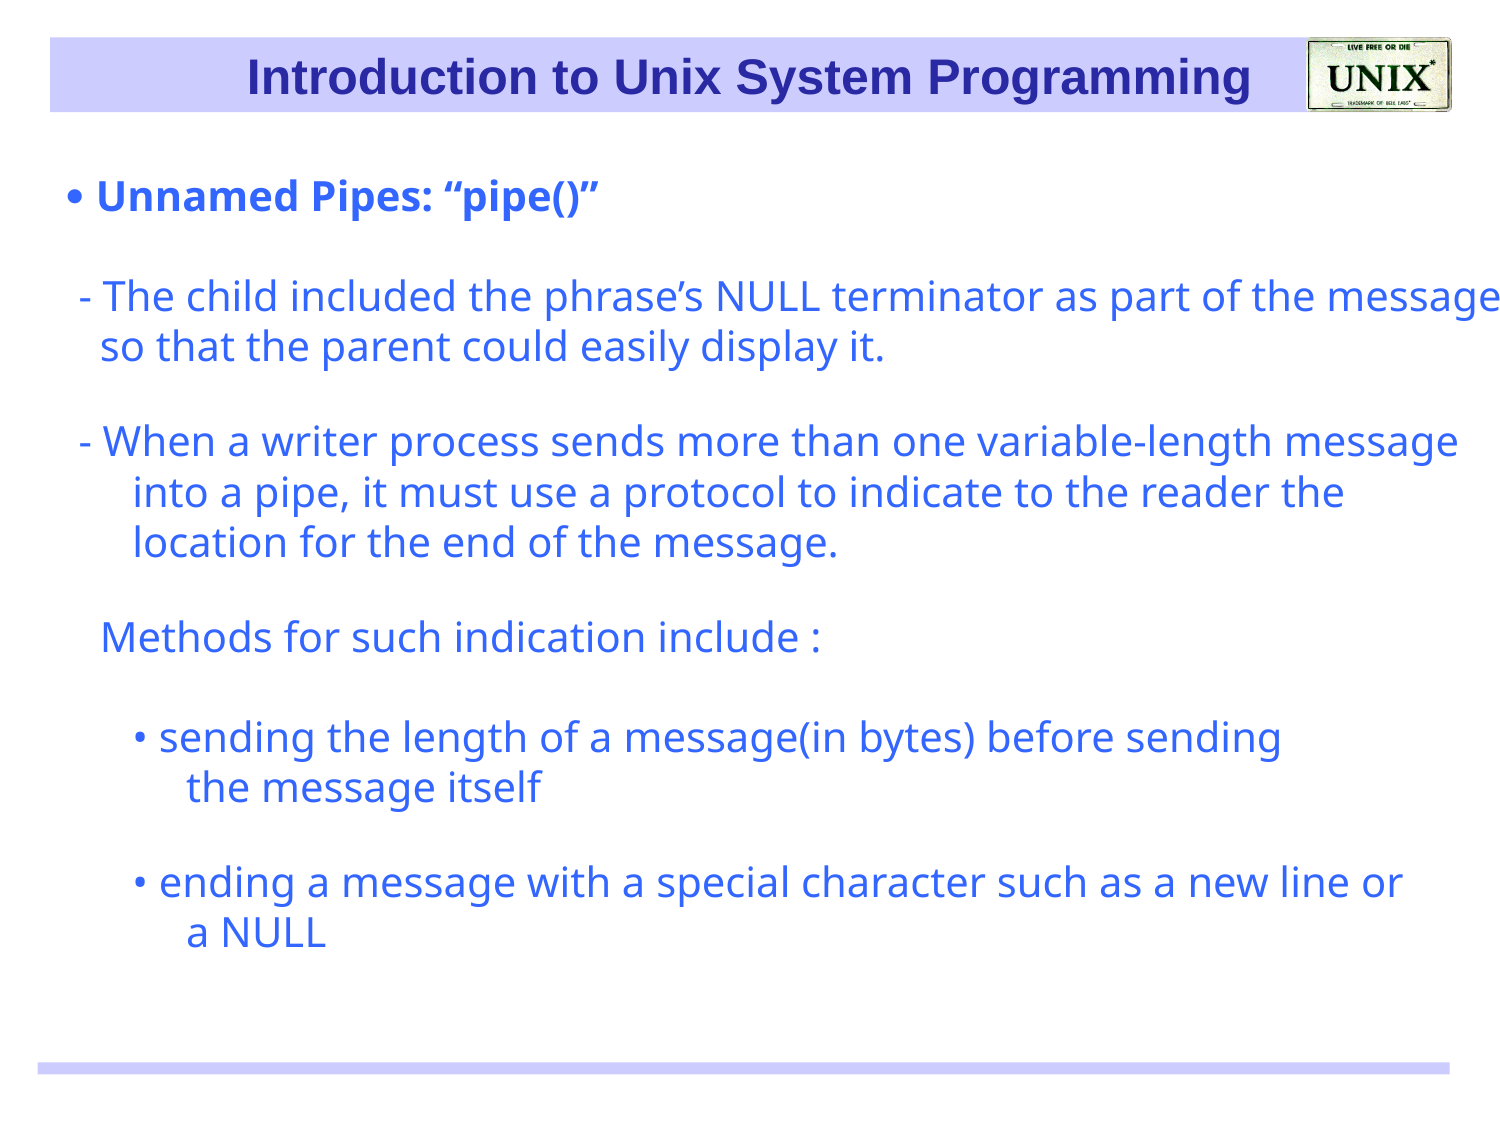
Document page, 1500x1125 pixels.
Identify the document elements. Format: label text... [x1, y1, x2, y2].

picture [1306, 37, 1452, 112]
text_box  Unnamed Pipes: “pipe()” - The child included the phrase’s NULL terminator as part of the message so that the parent could easily display it. - When a writer process sends more than one variable-length message into a pipe, it must use a protocol to indicate to the reader the location for the end of the message. Methods for such indication include : • sending the length of a message(in bytes) before sending the message itself • ending a message with a special character such as a new line or a NULL [53, 162, 1475, 903]
